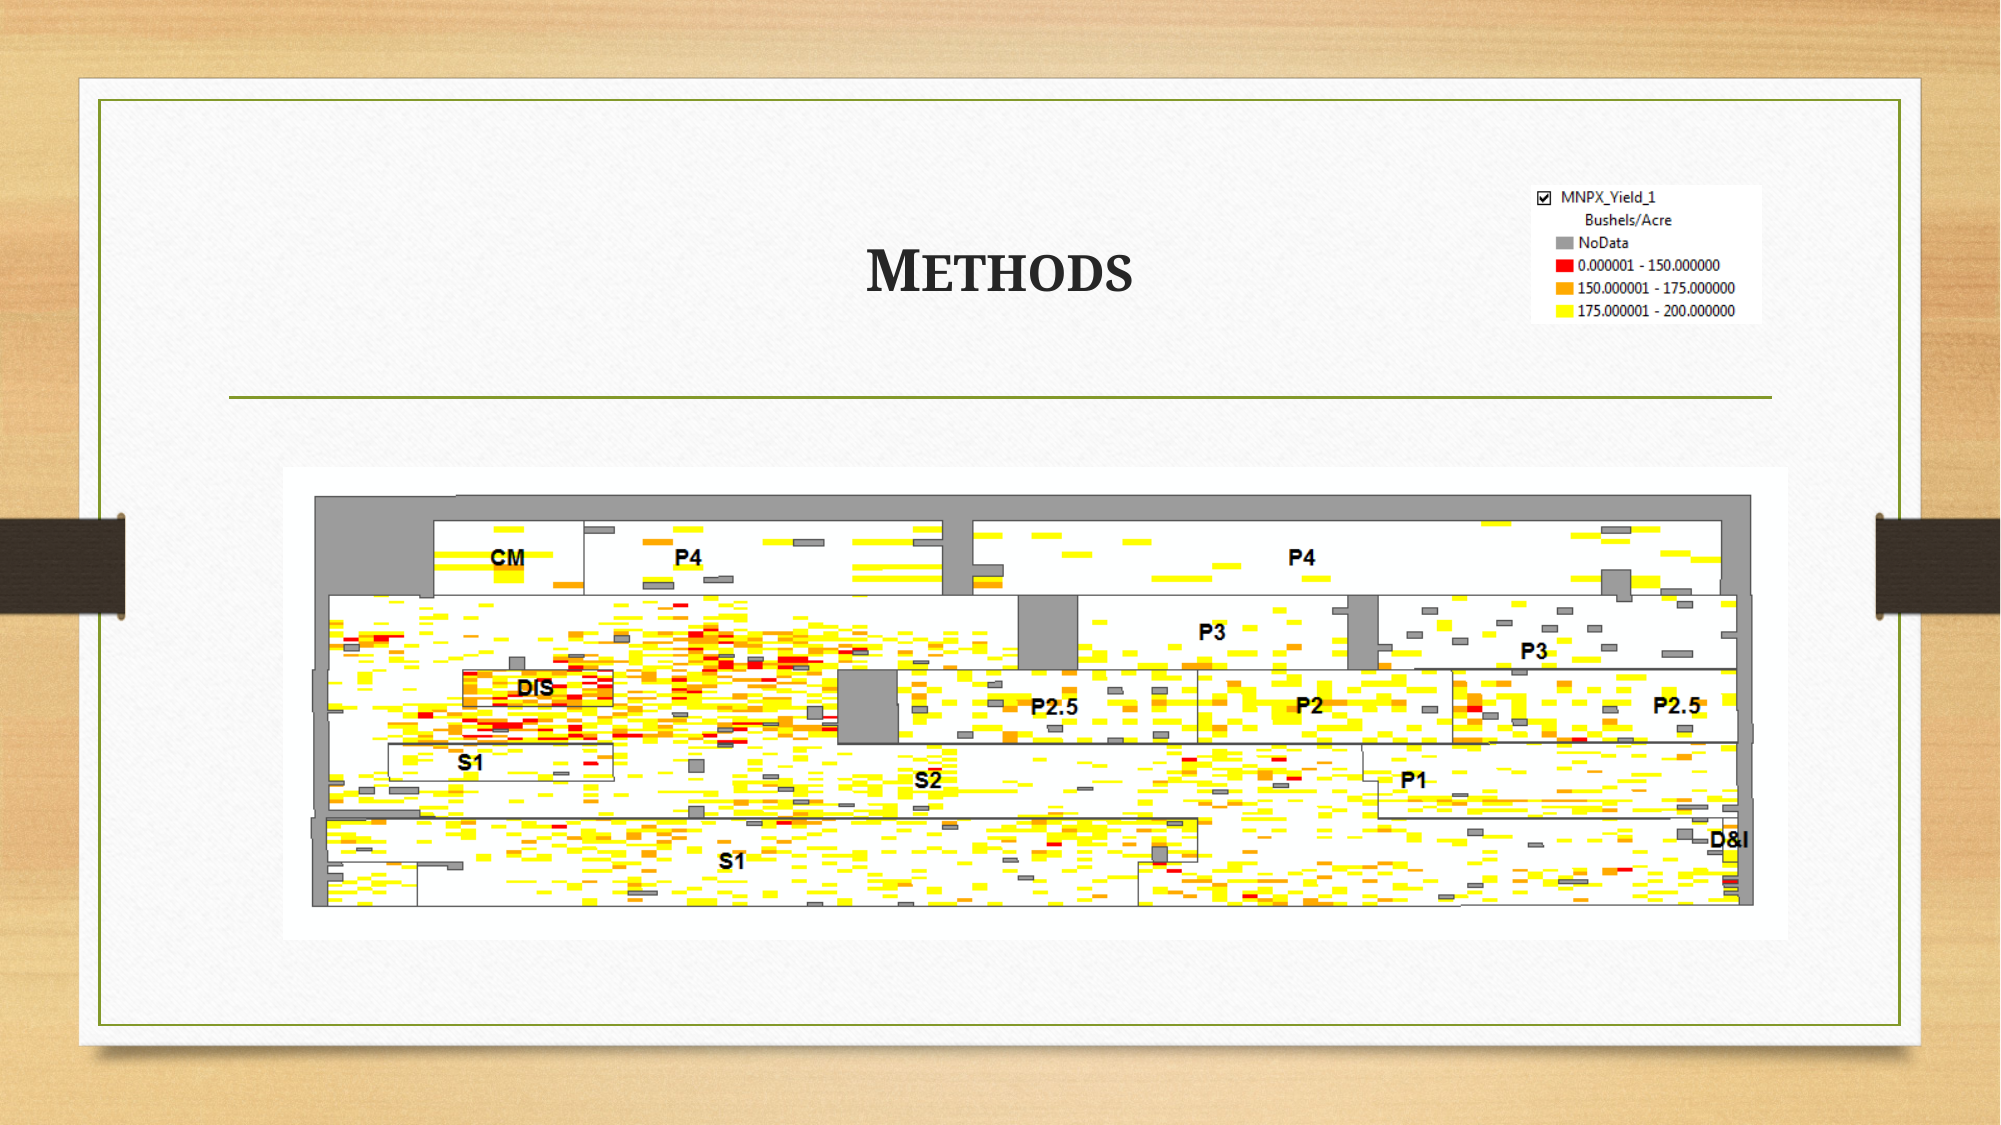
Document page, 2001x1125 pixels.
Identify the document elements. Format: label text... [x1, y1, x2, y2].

picture [0, 0, 2001, 1125]
title METHODS [212, 161, 1788, 375]
